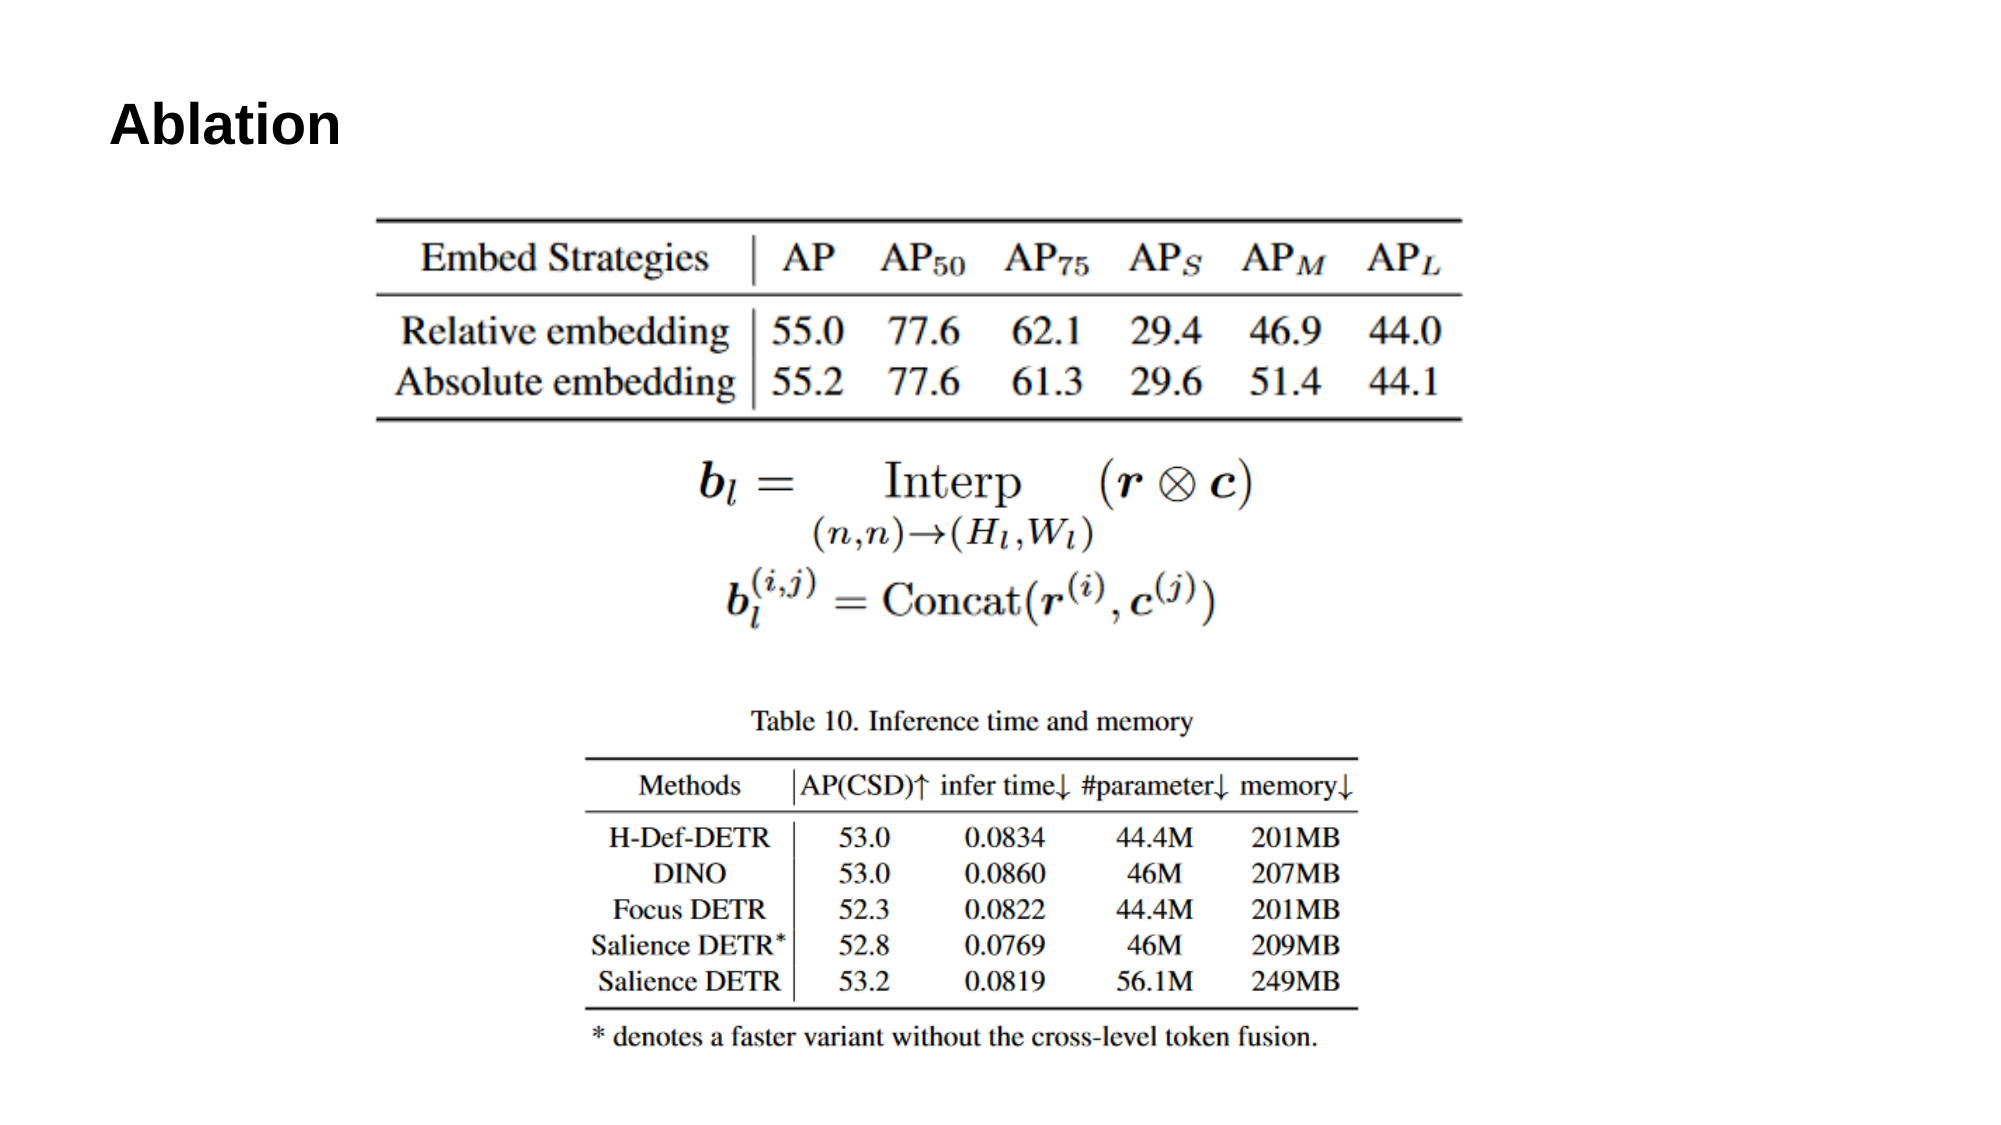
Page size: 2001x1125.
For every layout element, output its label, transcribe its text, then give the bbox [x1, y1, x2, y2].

text_box Ablation [93, 78, 853, 164]
picture [673, 437, 1264, 657]
picture [360, 206, 1479, 434]
picture [569, 701, 1368, 1057]
